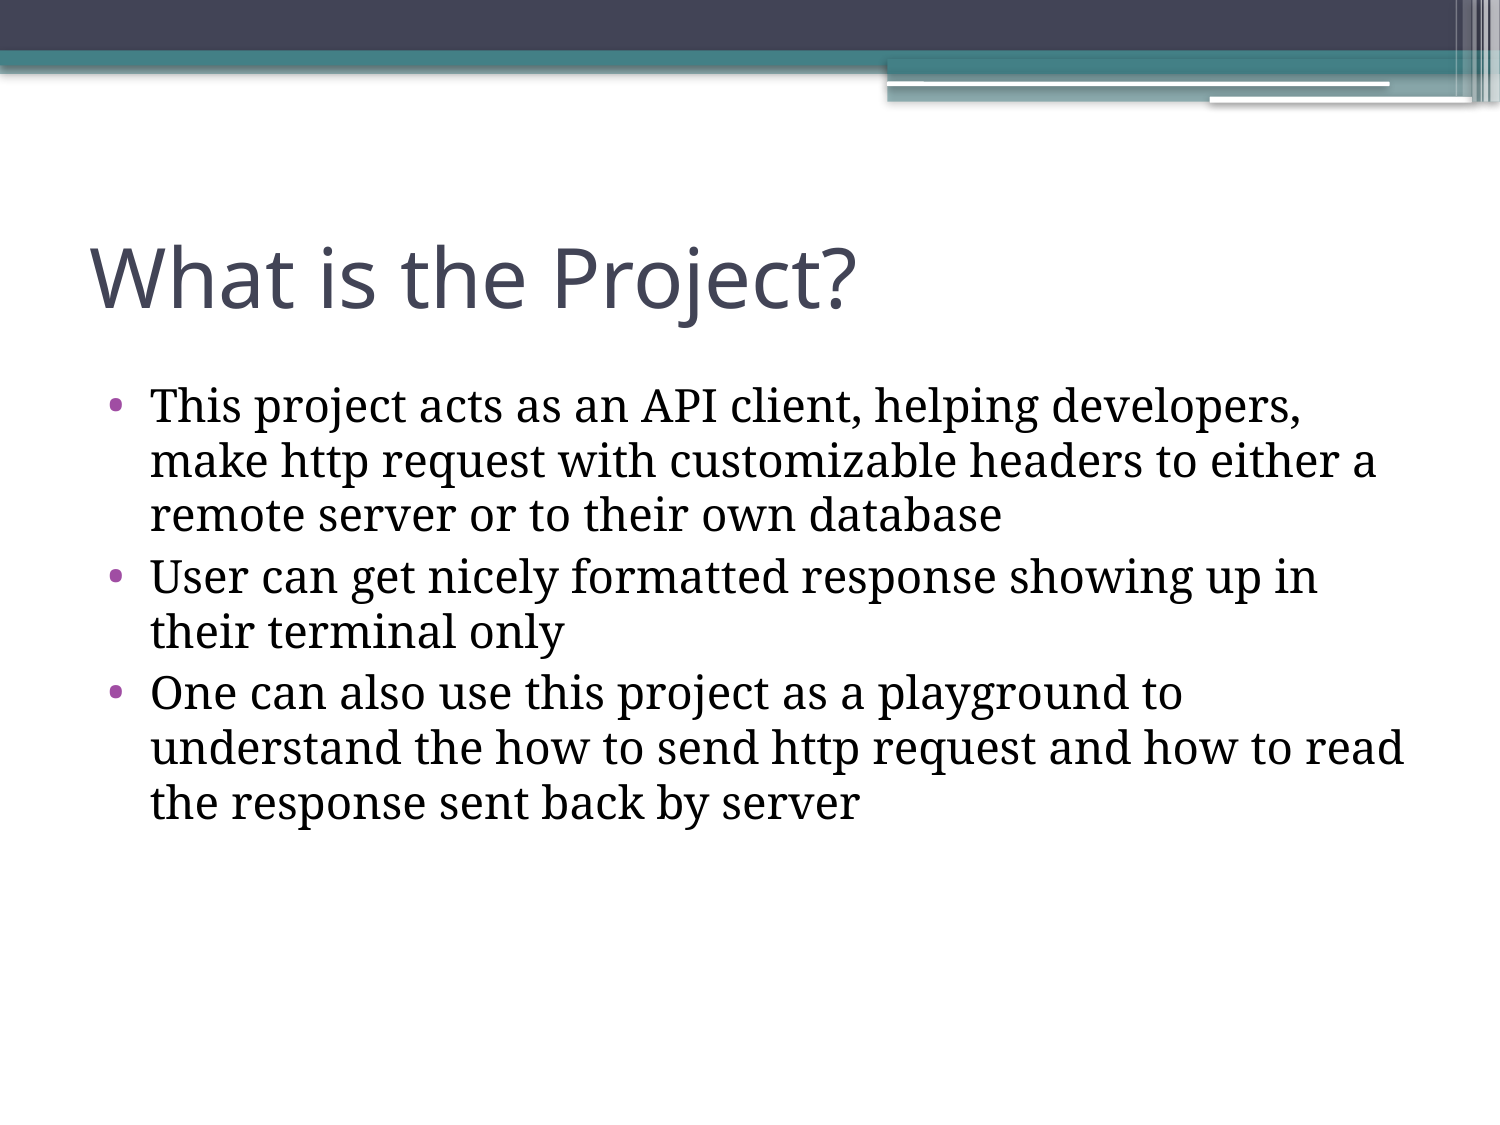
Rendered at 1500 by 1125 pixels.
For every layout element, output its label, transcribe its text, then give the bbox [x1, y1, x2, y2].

list This project acts as an API client, helping developers, make http request with customizable headers to either a remote server or to their own database User can get nicely formatted response showing up in their terminal only One can also use this project as a playground to understand the how to send http request and how to read the response sent back by server [75, 368, 1425, 1079]
title What is the Project? [75, 187, 1425, 363]
